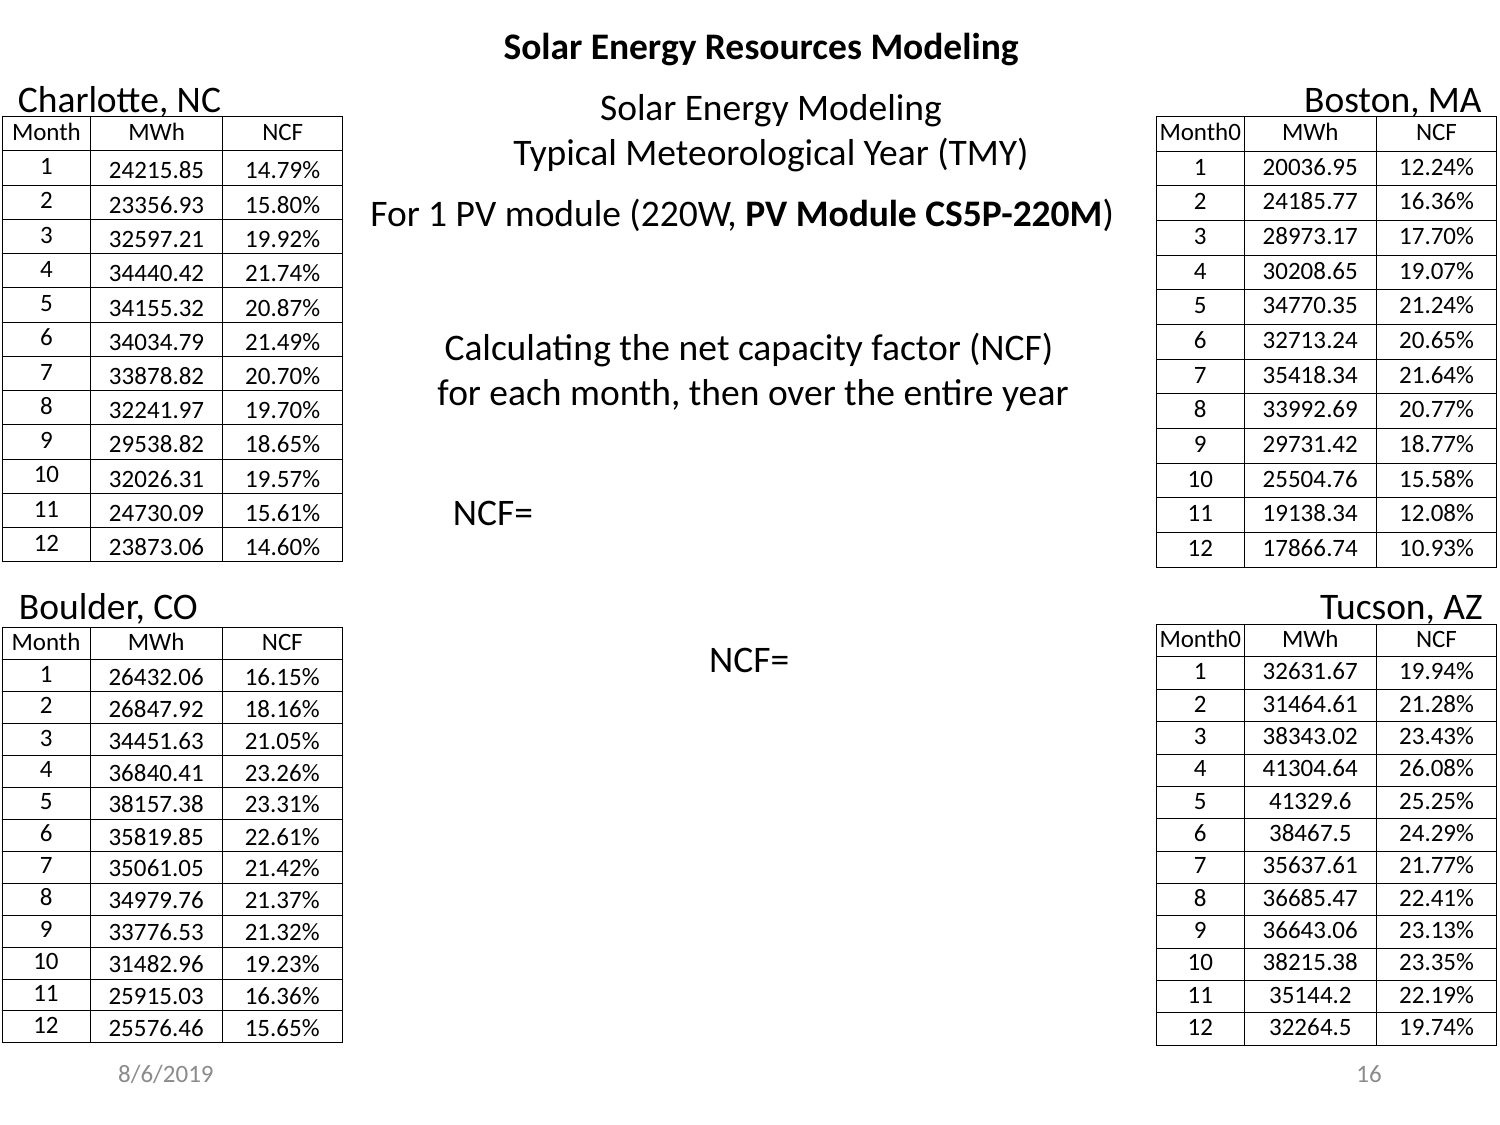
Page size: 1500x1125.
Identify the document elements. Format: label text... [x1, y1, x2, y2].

table_cell 7 [3, 852, 90, 883]
table_cell 9 [1157, 916, 1244, 948]
table_cell 21.32% [223, 916, 342, 947]
table_cell 12 [1157, 533, 1244, 567]
table_cell 34155.32 [91, 288, 222, 322]
table_cell 15.65% [223, 1011, 342, 1042]
table_cell 18.77% [1377, 429, 1496, 463]
table_cell 15.80% [223, 186, 342, 219]
text_box Charlotte, NC [3, 67, 237, 116]
table_cell 32241.97 [91, 391, 222, 424]
table_cell 8 [1157, 394, 1244, 428]
table_cell 4 [3, 756, 90, 787]
table_cell 32597.21 [91, 220, 222, 253]
table_cell 24730.09 [91, 494, 222, 527]
table_cell 20.77% [1377, 394, 1496, 428]
table_cell 34440.42 [91, 254, 222, 287]
table_cell 34979.76 [91, 884, 222, 915]
table_cell 21.37% [223, 884, 342, 915]
table_cell 19.74% [1377, 1013, 1496, 1045]
table_cell 25.25% [1377, 787, 1496, 818]
table_cell 8 [3, 391, 90, 424]
table_cell 12.08% [1377, 498, 1496, 532]
table_cell 18.16% [223, 692, 342, 723]
table_cell 12.24% [1377, 152, 1496, 185]
table_header MWh [1245, 625, 1376, 656]
table_cell 38215.38 [1245, 949, 1376, 980]
table_cell 16.15% [223, 660, 342, 691]
table_cell 23873.06 [91, 528, 222, 561]
table_cell 32026.31 [91, 460, 222, 493]
table_cell 10 [1157, 464, 1244, 497]
table_cell 20.87% [223, 288, 342, 322]
table_cell 34034.79 [91, 323, 222, 356]
table_cell 8 [1157, 884, 1244, 915]
table_cell 32713.24 [1245, 325, 1376, 359]
table_cell 1 [1157, 657, 1244, 689]
table_cell 1 [3, 660, 90, 691]
table_cell 19.57% [223, 460, 342, 493]
table_cell 21.05% [223, 724, 342, 755]
table_cell 35418.34 [1245, 360, 1376, 393]
table_cell 19138.34 [1245, 498, 1376, 532]
table_header Month0 [1157, 625, 1244, 656]
text_box Tucson, AZ [1305, 574, 1498, 635]
table_cell 41329.6 [1245, 787, 1376, 818]
table_cell 36685.47 [1245, 884, 1376, 915]
table_cell 34451.63 [91, 724, 222, 755]
table_cell 21.28% [1377, 690, 1496, 721]
table_cell 21.24% [1377, 290, 1496, 324]
text_box Boston, MA [1289, 67, 1497, 116]
table_cell 19.70% [223, 391, 342, 424]
table_cell 35819.85 [91, 820, 222, 851]
table_cell 9 [1157, 429, 1244, 463]
table_cell 9 [3, 916, 90, 947]
table_cell 21.49% [223, 323, 342, 356]
table_cell 36643.06 [1245, 916, 1376, 948]
table_cell 29731.42 [1245, 429, 1376, 463]
table_cell 38343.02 [1245, 722, 1376, 754]
table_header MWh [91, 628, 222, 659]
table_cell 23.26% [223, 756, 342, 787]
table_cell 2 [1157, 690, 1244, 721]
table_header Month [3, 117, 90, 150]
table_cell 19.07% [1377, 256, 1496, 289]
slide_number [103, 1042, 441, 1103]
table_cell 20036.95 [1245, 152, 1376, 185]
table_cell 7 [1157, 360, 1244, 393]
table_cell 24.29% [1377, 819, 1496, 851]
table_cell 5 [3, 288, 90, 322]
table_cell 7 [1157, 852, 1244, 883]
table_cell 35144.2 [1245, 981, 1376, 1012]
table_cell 33992.69 [1245, 394, 1376, 428]
table_cell 21.77% [1377, 852, 1496, 883]
table_header NCF [223, 117, 342, 150]
table_cell 32264.5 [1245, 1013, 1376, 1045]
table_cell 6 [3, 323, 90, 356]
table_cell 11 [3, 494, 90, 527]
table_cell 22.19% [1377, 981, 1496, 1012]
text_box Boulder, CO [4, 574, 213, 627]
table_cell 2 [3, 186, 90, 219]
table_cell 23.13% [1377, 916, 1496, 948]
table_cell 10.93% [1377, 533, 1496, 567]
table_header Month [3, 628, 90, 659]
table_cell 21.74% [223, 254, 342, 287]
table_cell 12 [3, 1011, 90, 1042]
table_cell 36840.41 [91, 756, 222, 787]
table_cell 3 [1157, 221, 1244, 255]
table_cell 25915.03 [91, 980, 222, 1010]
table_cell 30208.65 [1245, 256, 1376, 289]
table_cell 33878.82 [91, 357, 222, 390]
table_cell 4 [3, 254, 90, 287]
table_cell 23.43% [1377, 722, 1496, 754]
table_cell 5 [1157, 787, 1244, 818]
table_cell 10 [1157, 949, 1244, 980]
table_cell 32631.67 [1245, 657, 1376, 689]
table_cell 12 [3, 528, 90, 561]
table_cell 14.79% [223, 151, 342, 185]
table_cell 31464.61 [1245, 690, 1376, 721]
table_cell 22.61% [223, 820, 342, 851]
table_cell 8 [3, 884, 90, 915]
table_header MWh [91, 117, 222, 150]
table_cell 26847.92 [91, 692, 222, 723]
table_header Month0 [1157, 117, 1244, 151]
table_cell 26.08% [1377, 755, 1496, 786]
table_cell 19.23% [223, 948, 342, 979]
table_cell 16.36% [223, 980, 342, 1010]
table_cell 4 [1157, 755, 1244, 786]
table_cell 6 [1157, 819, 1244, 851]
table_cell 19.94% [1377, 657, 1496, 689]
table_cell 11 [1157, 498, 1244, 532]
table_cell 5 [3, 788, 90, 819]
table_cell 22.41% [1377, 884, 1496, 915]
text_box Solar Energy Modeling Typical Meteorological Year (TMY) [498, 75, 1044, 181]
table_cell 24185.77 [1245, 186, 1376, 220]
table_cell 10 [3, 948, 90, 979]
table_cell 18.65% [223, 425, 342, 459]
table_cell 38467.5 [1245, 819, 1376, 851]
text_box Calculating the net capacity factor (NCF) for each month, then over the entire year [410, 315, 1089, 421]
table_cell 21.64% [1377, 360, 1496, 393]
text_box Solar Energy Resources Modeling [488, 14, 1035, 75]
text_box For 1 PV module (220W, PV Module CS5P-220M) [355, 181, 1144, 242]
table_cell 12 [1157, 1013, 1244, 1045]
table_cell 17866.74 [1245, 533, 1376, 567]
table_cell 2 [1157, 186, 1244, 220]
table_cell 20.70% [223, 357, 342, 390]
table_cell 3 [3, 220, 90, 253]
table_cell 23.31% [223, 788, 342, 819]
table_cell 1 [1157, 152, 1244, 185]
table_cell 25576.46 [91, 1011, 222, 1042]
table_cell 35637.61 [1245, 852, 1376, 883]
table_cell 21.42% [223, 852, 342, 883]
table_cell 3 [1157, 722, 1244, 754]
table_cell 11 [3, 980, 90, 1010]
table_cell 15.61% [223, 494, 342, 527]
slide_number 16 [1059, 1042, 1397, 1103]
table_cell 23.35% [1377, 949, 1496, 980]
table_cell 4 [1157, 256, 1244, 289]
table_cell 19.92% [223, 220, 342, 253]
table_cell 15.58% [1377, 464, 1496, 497]
table_cell 14.60% [223, 528, 342, 561]
table_cell 34770.35 [1245, 290, 1376, 324]
table_cell 20.65% [1377, 325, 1496, 359]
table_cell 23356.93 [91, 186, 222, 219]
table_header MWh [1245, 117, 1376, 151]
table_cell 31482.96 [91, 948, 222, 979]
table_header NCF [1377, 625, 1496, 656]
table_cell 6 [3, 820, 90, 851]
table_cell 11 [1157, 981, 1244, 1012]
table_cell 26432.06 [91, 660, 222, 691]
table_cell 16.36% [1377, 186, 1496, 220]
table_cell 41304.64 [1245, 755, 1376, 786]
table_header NCF [1377, 117, 1496, 151]
table_cell 29538.82 [91, 425, 222, 459]
table_cell 25504.76 [1245, 464, 1376, 497]
table_cell 33776.53 [91, 916, 222, 947]
table_cell 3 [3, 724, 90, 755]
table_header NCF [223, 628, 342, 659]
table_cell 35061.05 [91, 852, 222, 883]
table_cell 1 [3, 151, 90, 185]
table_cell 2 [3, 692, 90, 723]
table_cell 24215.85 [91, 151, 222, 185]
table_cell 10 [3, 460, 90, 493]
table_cell 28973.17 [1245, 221, 1376, 255]
table_cell 5 [1157, 290, 1244, 324]
table_cell 9 [3, 425, 90, 459]
table_cell 17.70% [1377, 221, 1496, 255]
table_cell 7 [3, 357, 90, 390]
table_cell 6 [1157, 325, 1244, 359]
table_cell 38157.38 [91, 788, 222, 819]
